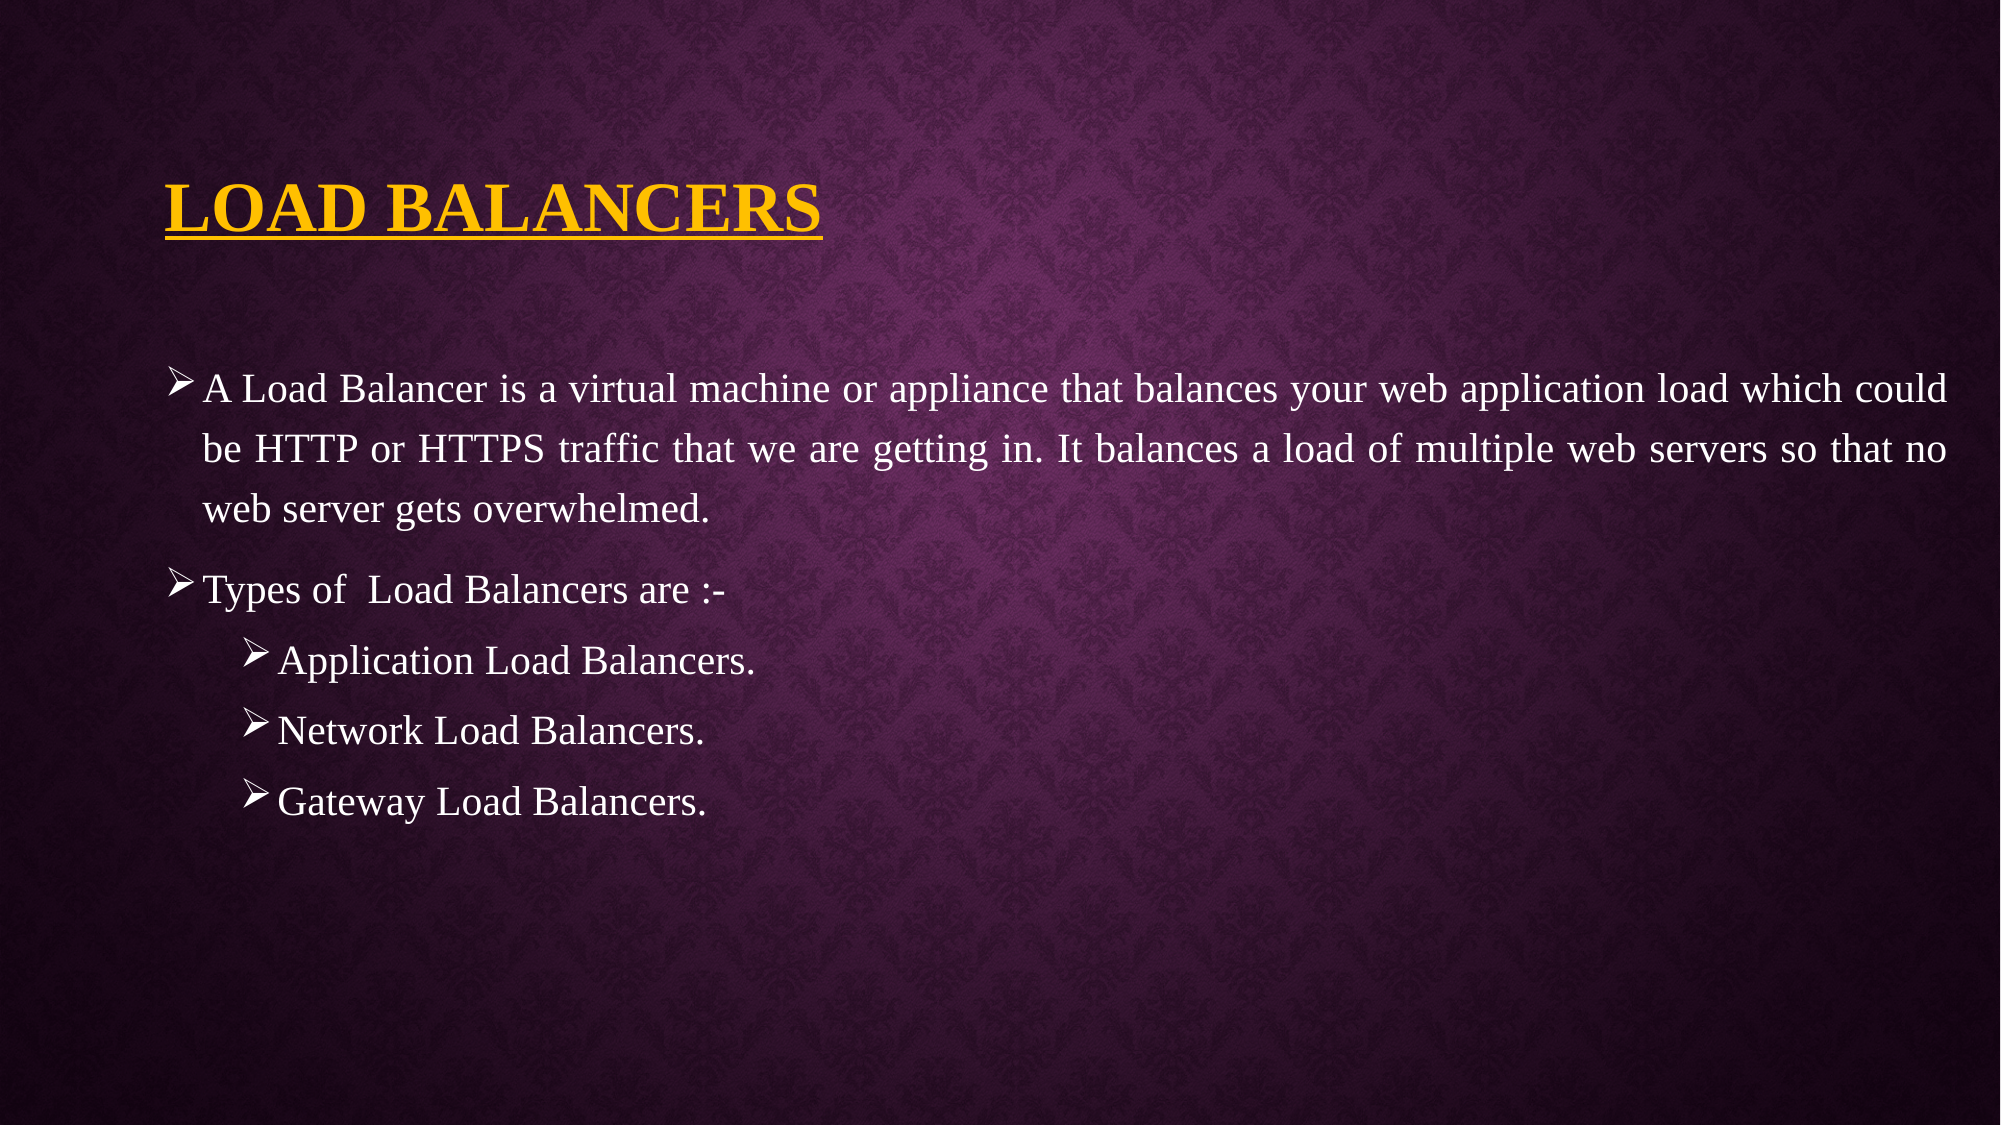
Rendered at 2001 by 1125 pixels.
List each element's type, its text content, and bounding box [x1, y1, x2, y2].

title Load Balancers [149, 99, 1849, 318]
list A Load Balancer is a virtual machine or appliance that balances your web application load which could be HTTP or HTTPS traffic that we are getting in. It balances a load of multiple web servers so that no web server gets overwhelmed. Types of Load Balancers are :- Application Load Balancers. Network Load Balancers. Gateway Load Balancers. [149, 343, 1965, 1074]
